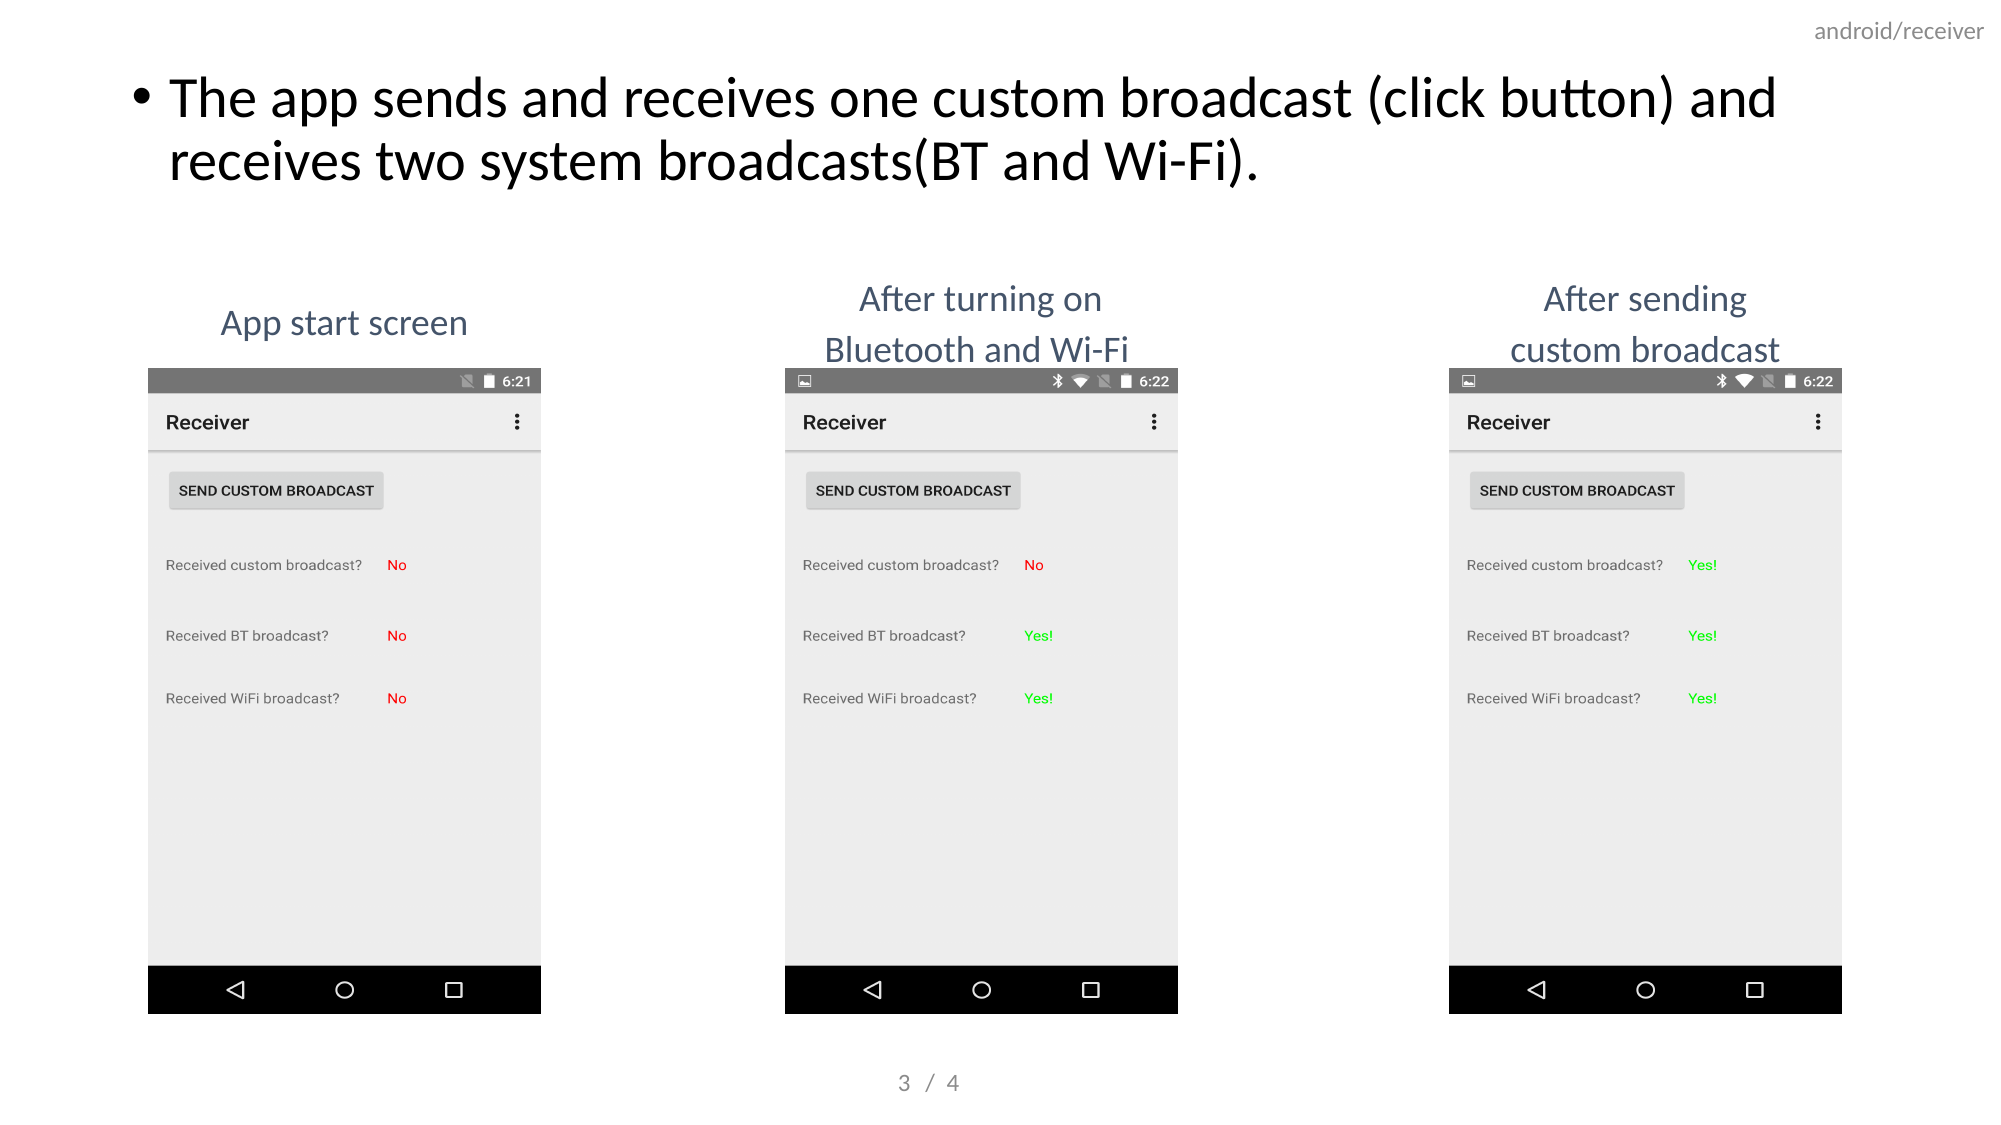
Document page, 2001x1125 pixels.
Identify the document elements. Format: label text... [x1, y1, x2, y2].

text_box After sending custom broadcast [1484, 251, 1807, 362]
picture [785, 368, 1178, 1014]
text_box After turning on Bluetooth and Wi-Fi [804, 251, 1159, 362]
picture [148, 368, 541, 1014]
picture [1449, 368, 1842, 1014]
list The app sends and receives one custom broadcast (click button) and receives two system broadcasts(BT and Wi-Fi). [116, 59, 1842, 1014]
text_box App start screen [188, 276, 501, 362]
footer / 4 [926, 1051, 1586, 1112]
slide_number android/receiver [1248, 0, 2000, 60]
slide_number 3 [750, 1051, 926, 1112]
